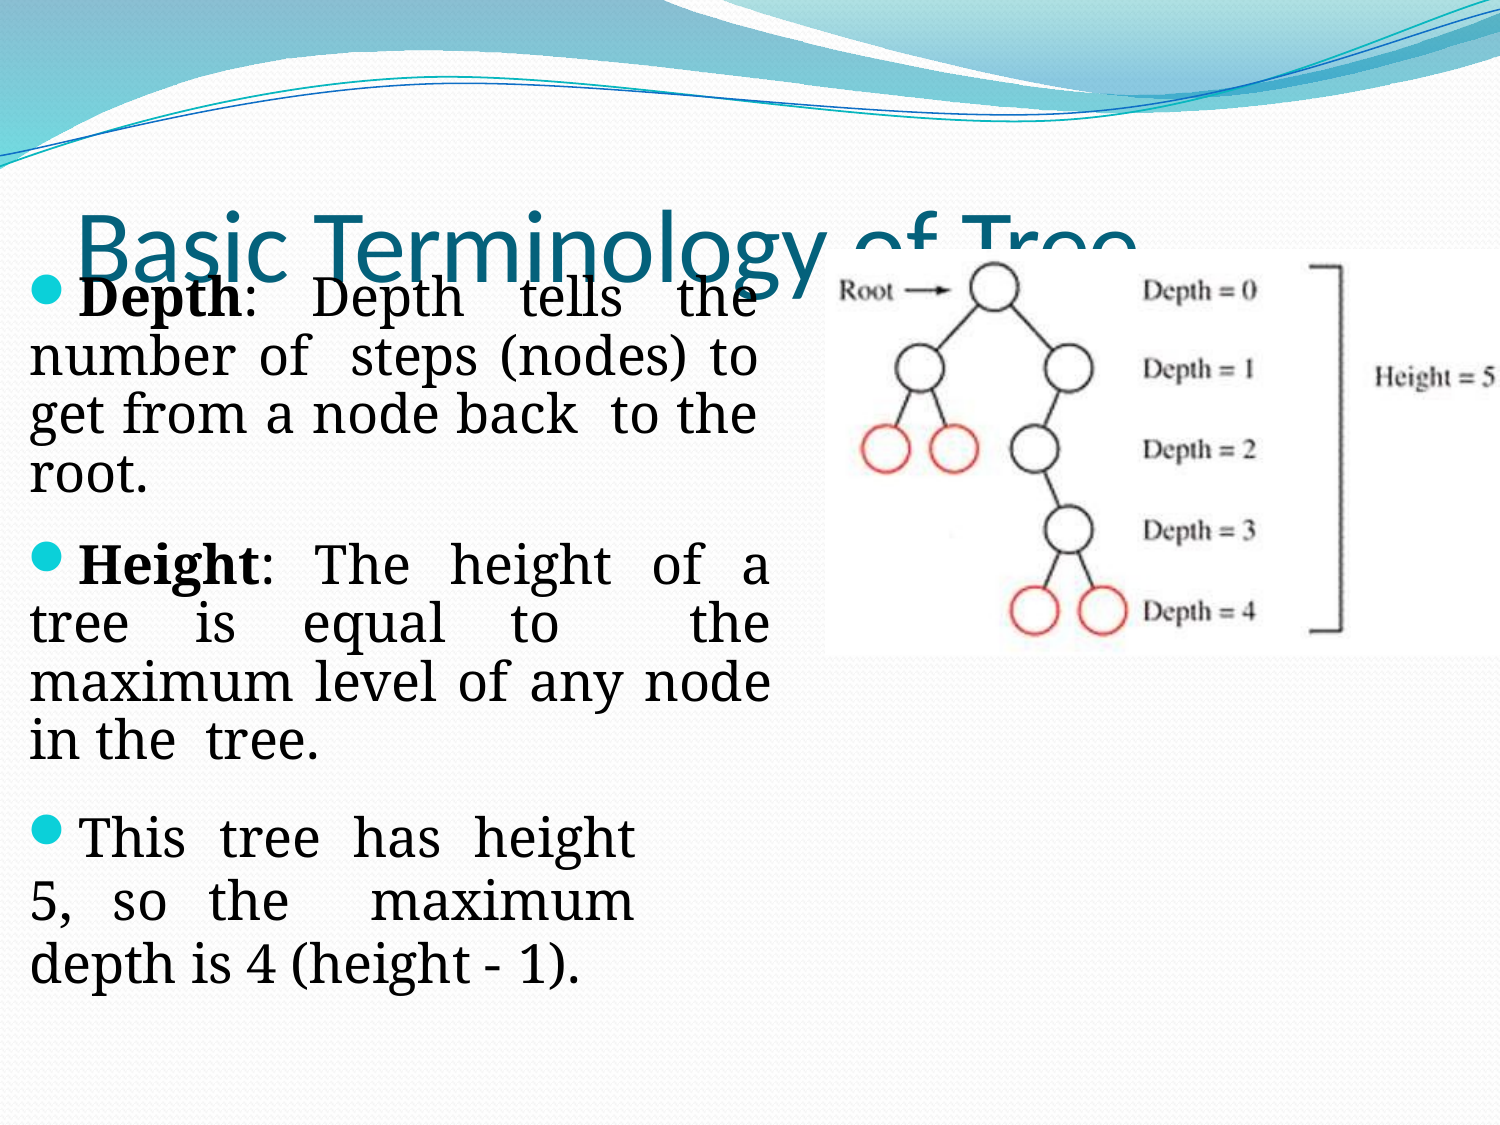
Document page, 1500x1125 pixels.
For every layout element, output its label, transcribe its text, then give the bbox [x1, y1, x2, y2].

list Depth: Depth tells the number of steps (nodes) to get from a node back to the root. Height: The height of a tree is equal to the maximum level of any node in the tree. This tree has height 5, so the maximum depth is 4 (height - 1). [12, 262, 788, 1005]
title Basic Terminology of Tree [75, 115, 1425, 303]
text_box [824, 249, 1500, 655]
